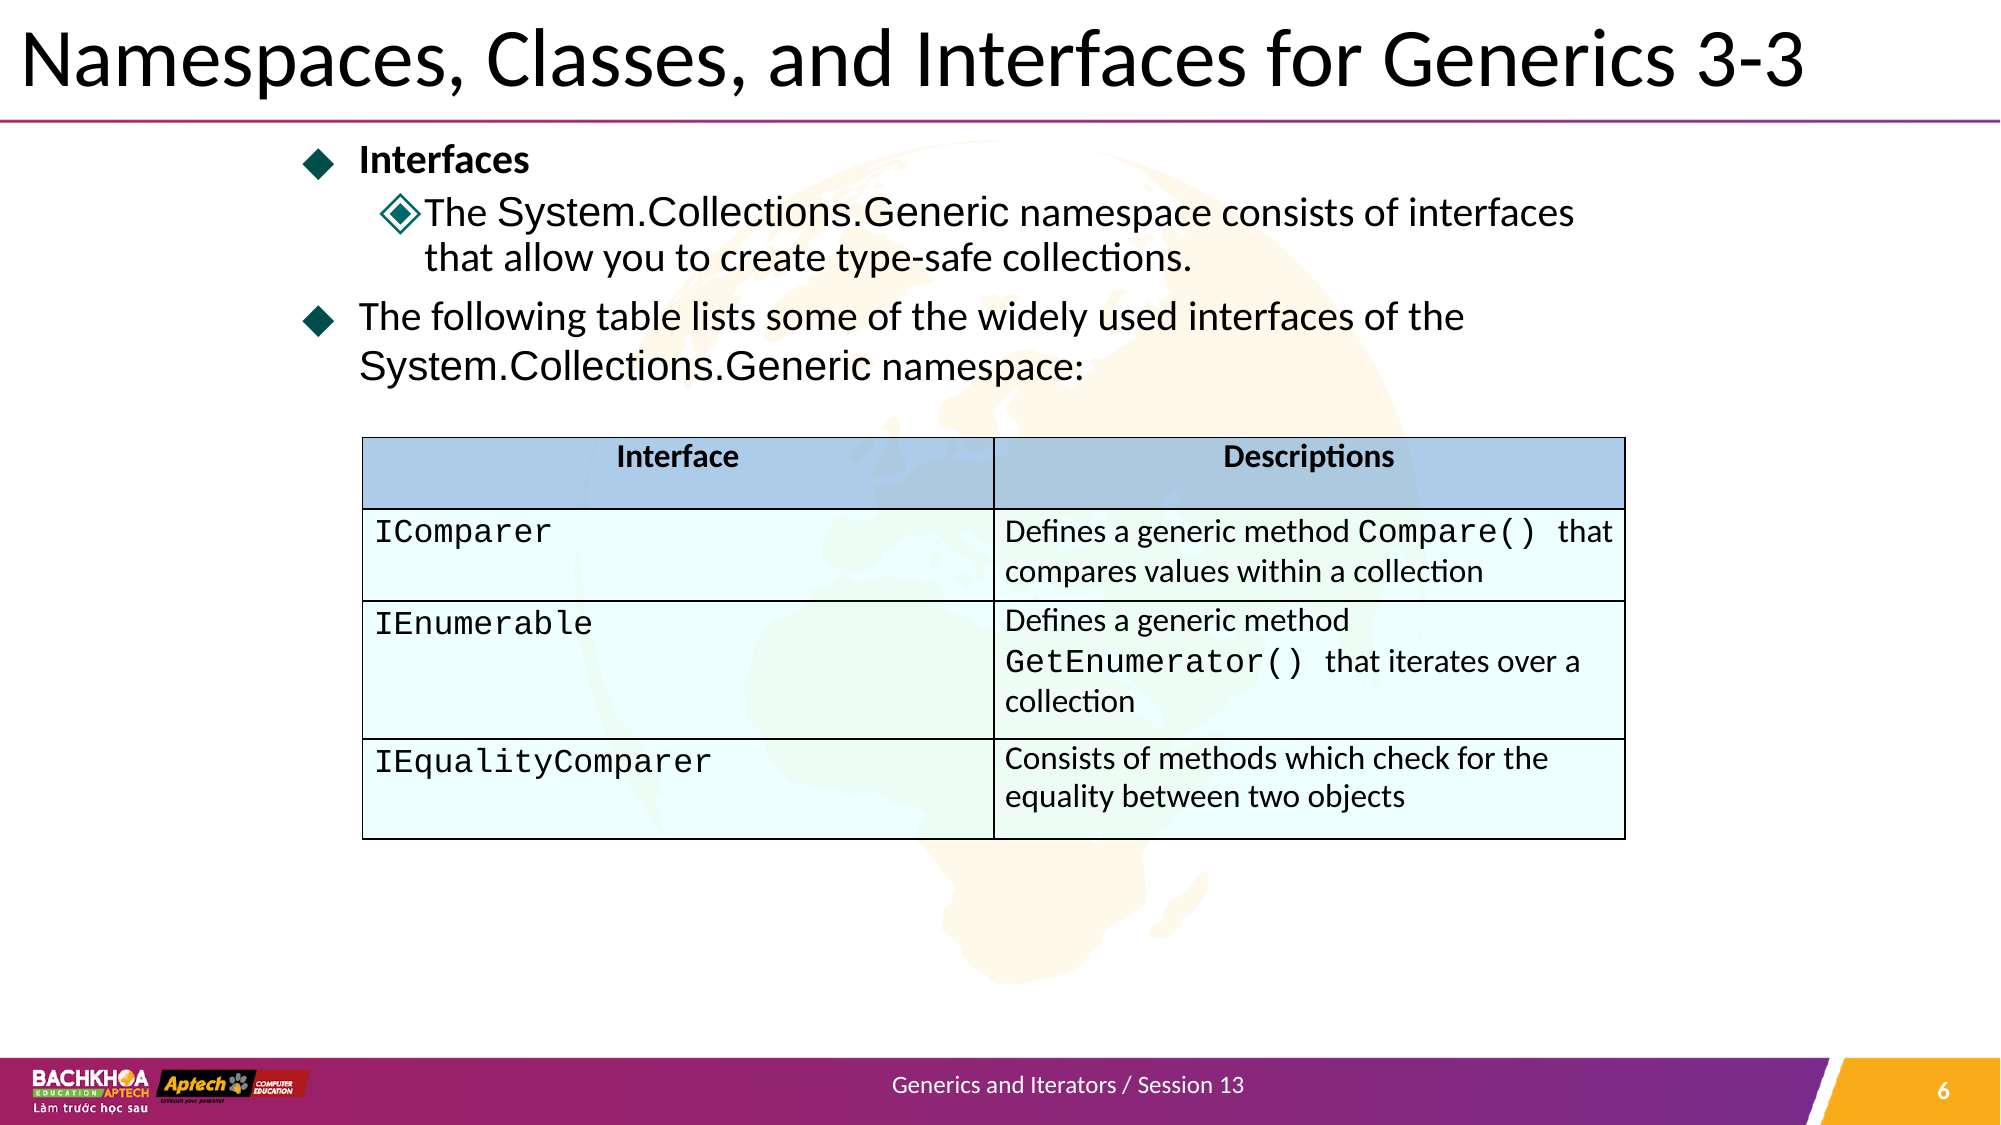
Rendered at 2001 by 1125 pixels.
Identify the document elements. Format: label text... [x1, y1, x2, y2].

slide_number ‹#› [1899, 1059, 1988, 1120]
table_cell IComparer [363, 510, 993, 600]
picture [0, 0, 2001, 1125]
title Namespaces, Classes, and Interfaces for Generics 3-3 [5, 3, 1993, 116]
table_cell Defines a generic method Compare() that compares values within a collection [995, 510, 1624, 600]
table_cell Defines a generic method GetEnumerator() that iterates over a collection [995, 602, 1624, 738]
footer Generics and Iterators / Session 13 [324, 1060, 1813, 1120]
table_cell IEqualityComparer [363, 740, 993, 838]
table_cell Consists of methods which check for the equality between two objects [995, 740, 1624, 838]
table_header Descriptions [995, 438, 1624, 508]
text_box Interfaces The System.Collections.Generic namespace consists of interfaces that allow you to create type-safe collections. The following table lists some of the widely used interfaces of the System.Collections.Generic namespace: [287, 124, 1625, 1012]
table_header Interface [363, 438, 993, 508]
table_cell IEnumerable [363, 602, 993, 738]
